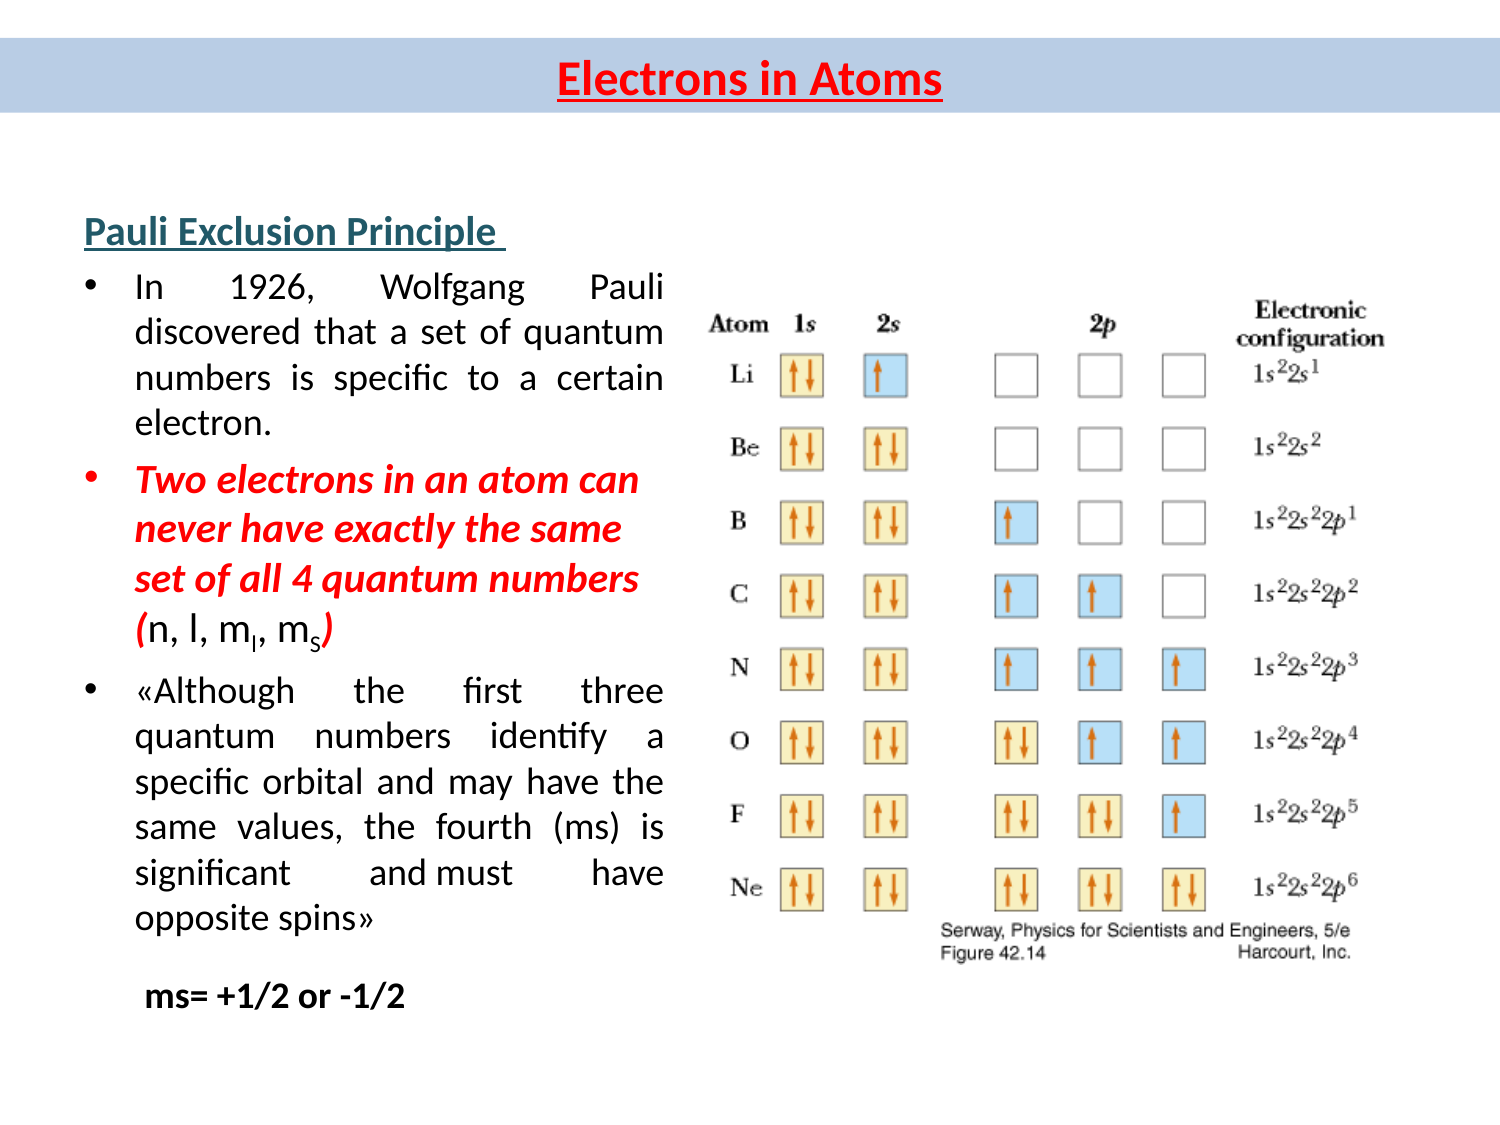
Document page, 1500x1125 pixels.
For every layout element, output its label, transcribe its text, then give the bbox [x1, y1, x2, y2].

text_box ms= +1/2 or -1/2 [129, 964, 421, 1024]
list Pauli Exclusion Principle In 1926, Wolfgang Pauli discovered that a set of quantum numbers is specific to a certain electron. Two electrons in an atom can never have exactly the same set of all 4 quantum numbers (n, l, ml, mS) «Although the first three quantum numbers identify a specific orbital and may have the same values, the fourth (ms) is significant and must have opposite spins» [69, 196, 680, 951]
picture [702, 288, 1394, 965]
text_box Electrons in Atoms [0, 37, 1500, 113]
